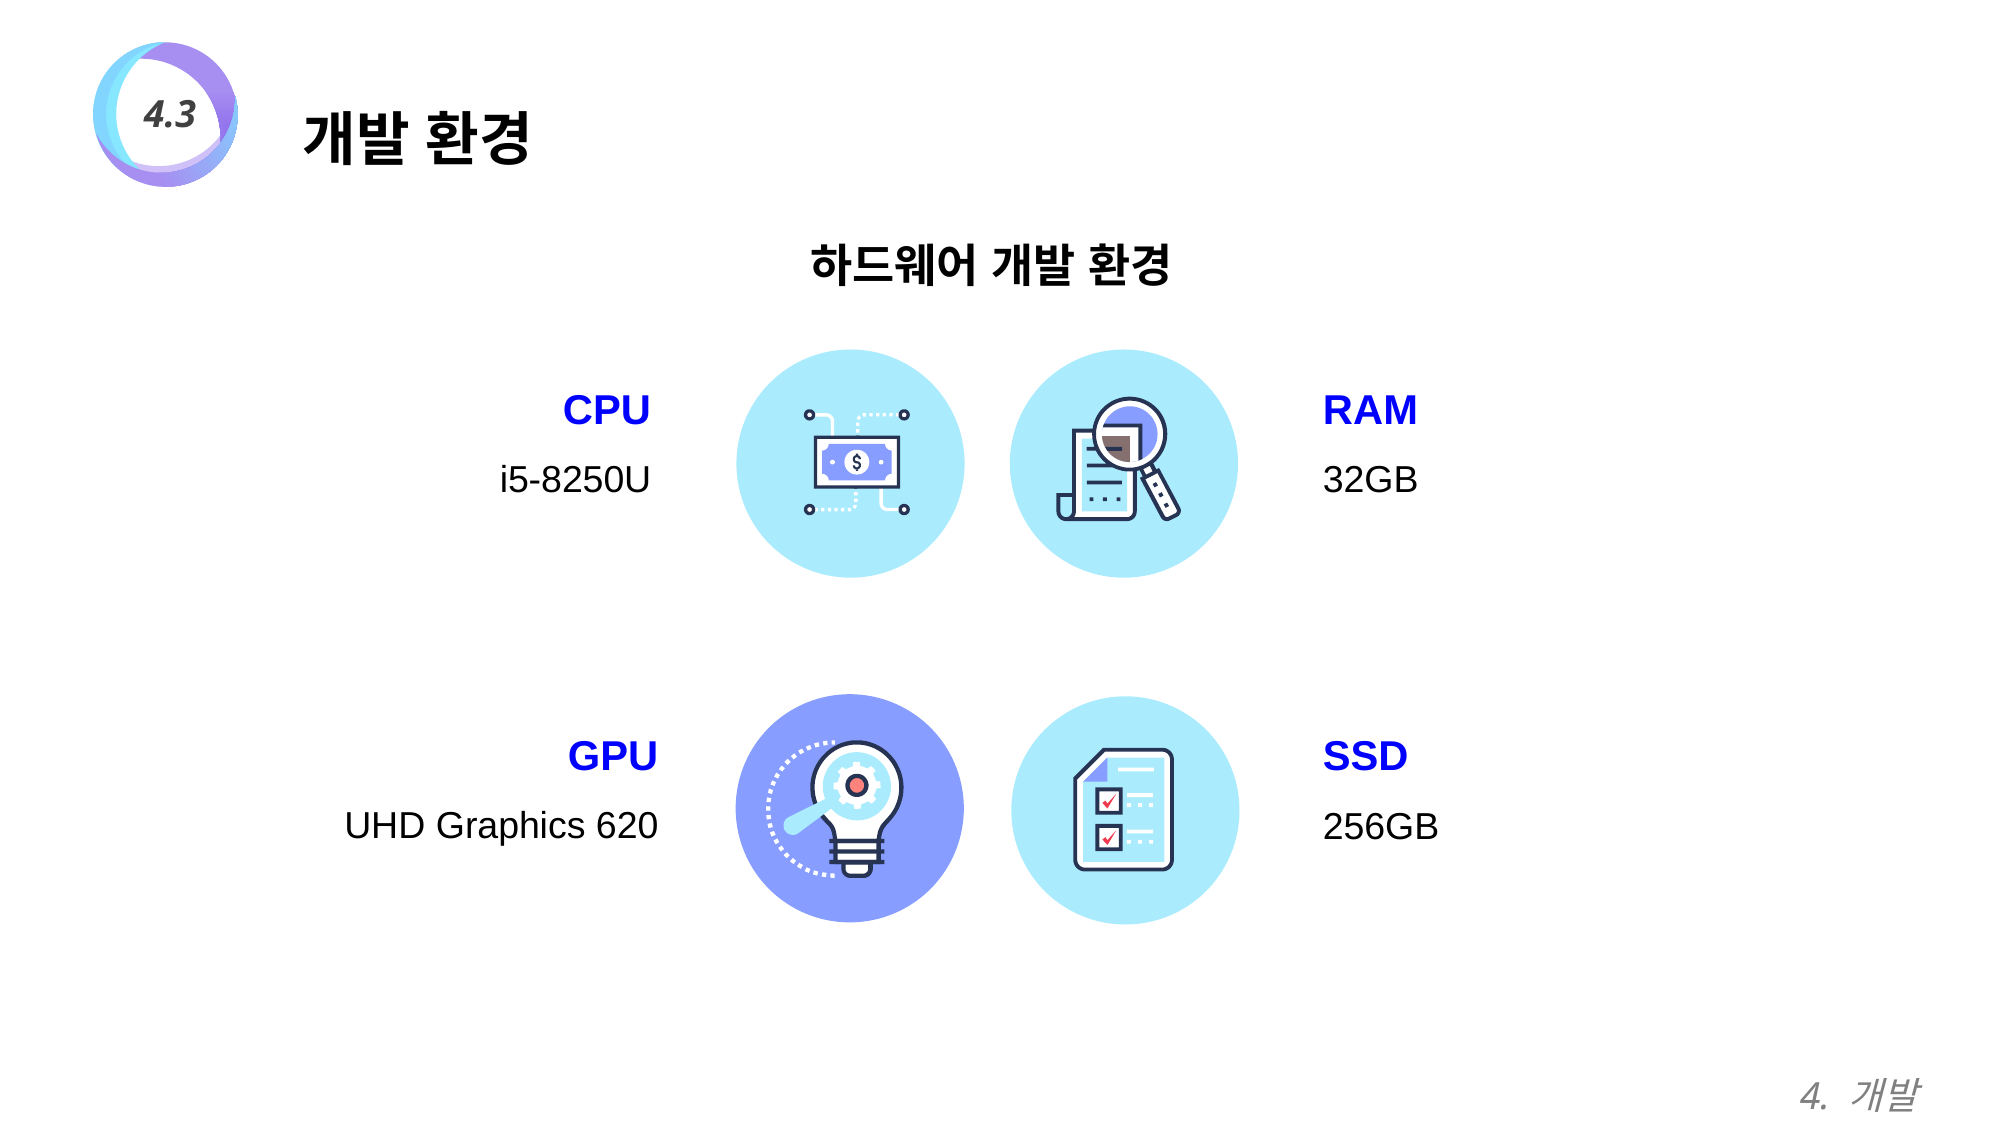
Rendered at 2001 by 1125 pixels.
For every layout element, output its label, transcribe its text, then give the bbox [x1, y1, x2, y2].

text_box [1009, 349, 1239, 578]
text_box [83, 16, 248, 205]
text_box CPU i5-8250U [151, 350, 666, 508]
text_box 4. 개발 [1785, 1064, 2000, 1125]
text_box 개발 환경 [287, 59, 910, 180]
text_box 하드웨어 개발 환경 [796, 202, 1418, 300]
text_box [1011, 696, 1240, 925]
text_box RAM 32GB [1308, 350, 1823, 508]
text_box SSD 256GB [1308, 696, 1823, 855]
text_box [735, 694, 964, 923]
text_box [736, 349, 965, 578]
text_box GPU UHD Graphics 620 [158, 696, 673, 854]
